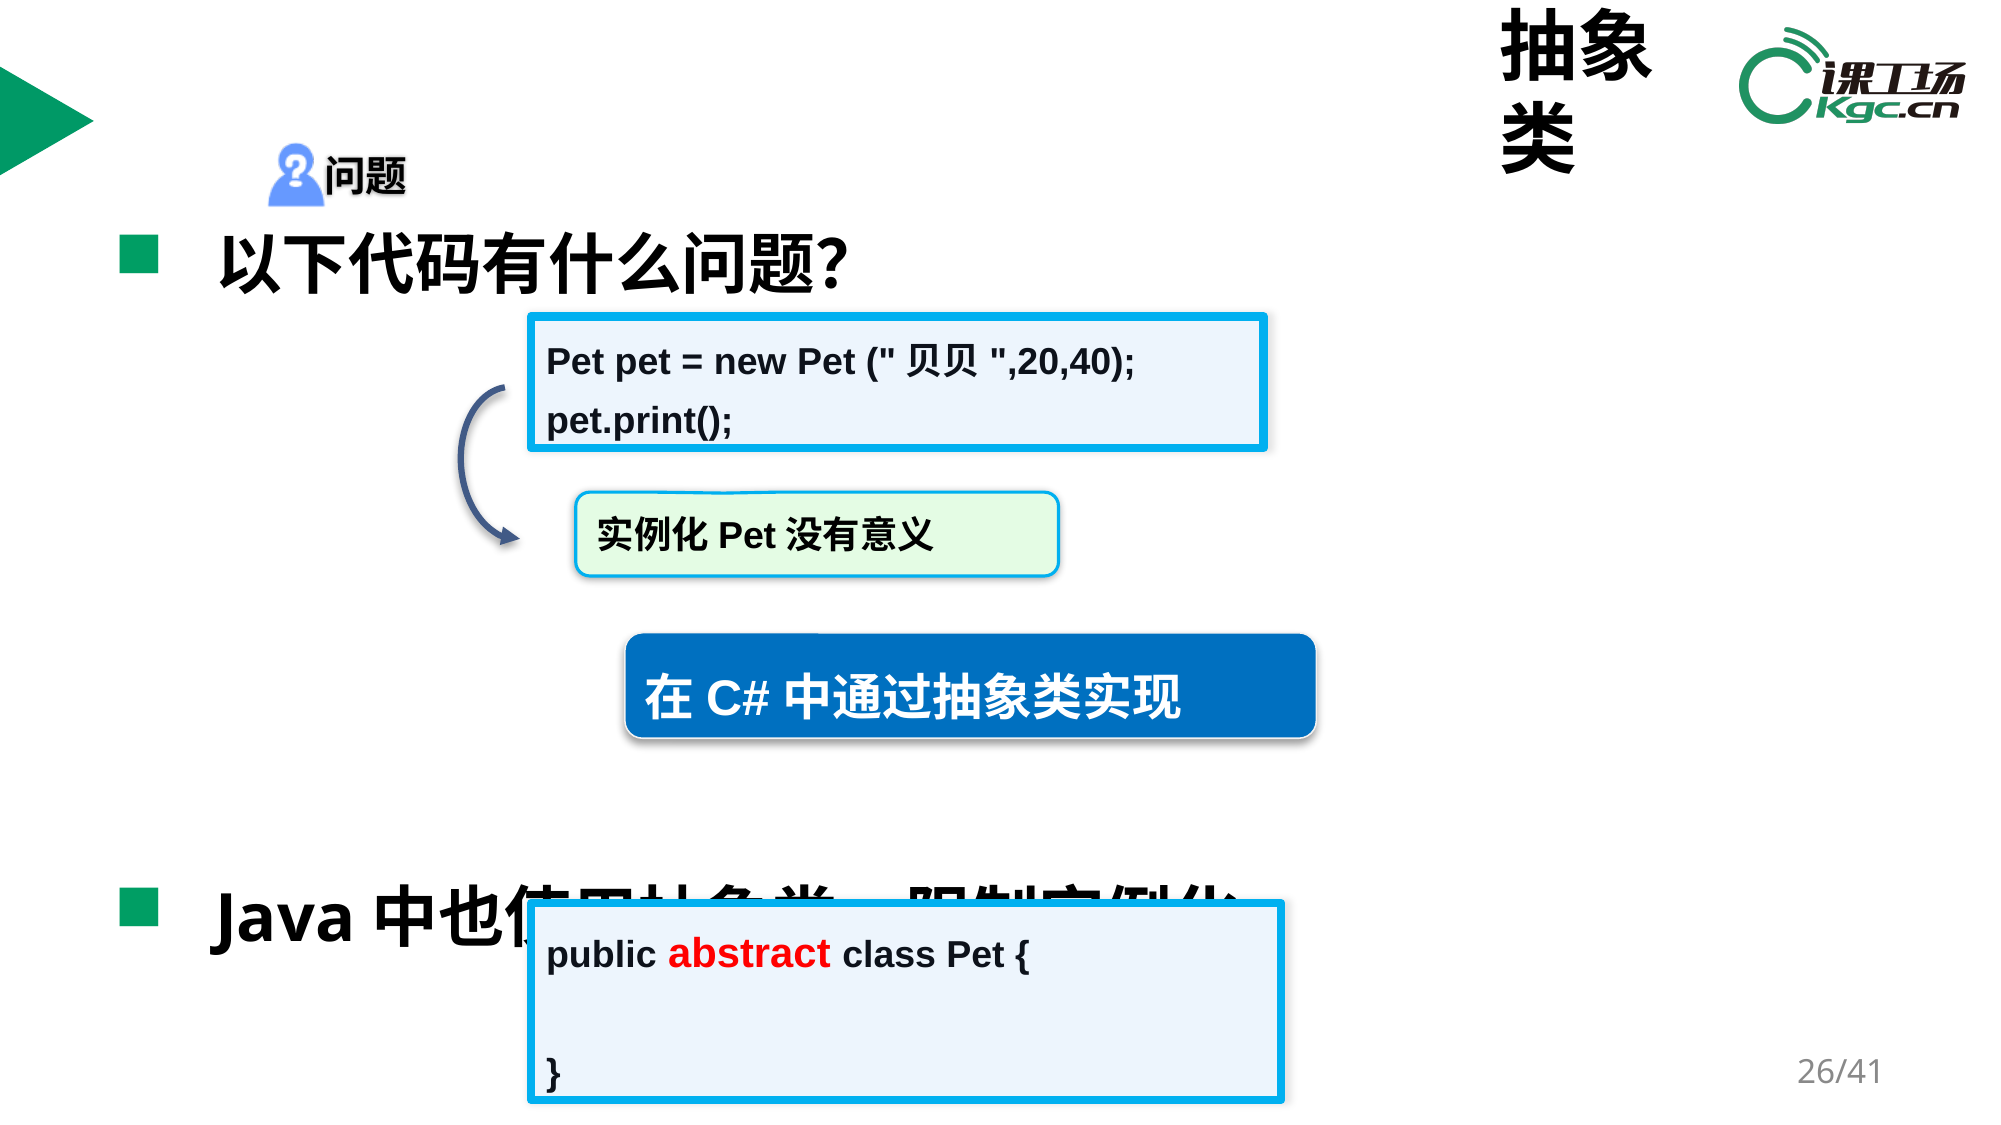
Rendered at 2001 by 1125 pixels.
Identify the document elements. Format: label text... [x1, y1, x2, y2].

text_box [457, 384, 520, 546]
text_box Pet pet = new Pet ("贝贝",20,40); pet.print(); [531, 316, 1264, 449]
list 以下代码有什么问题？ Java中也使用抽象类，限制实例化 [99, 214, 1900, 1005]
slide_number 26/41 [1433, 1042, 1901, 1104]
title 抽象类 [1484, 46, 1721, 133]
text_box 在C#中通过抽象类实现 [624, 632, 1317, 739]
text_box 实例化Pet没有意义 [575, 492, 1059, 576]
picture [1739, 27, 1966, 124]
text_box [261, 140, 424, 211]
text_box public abstract class Pet { } [531, 903, 1282, 1100]
